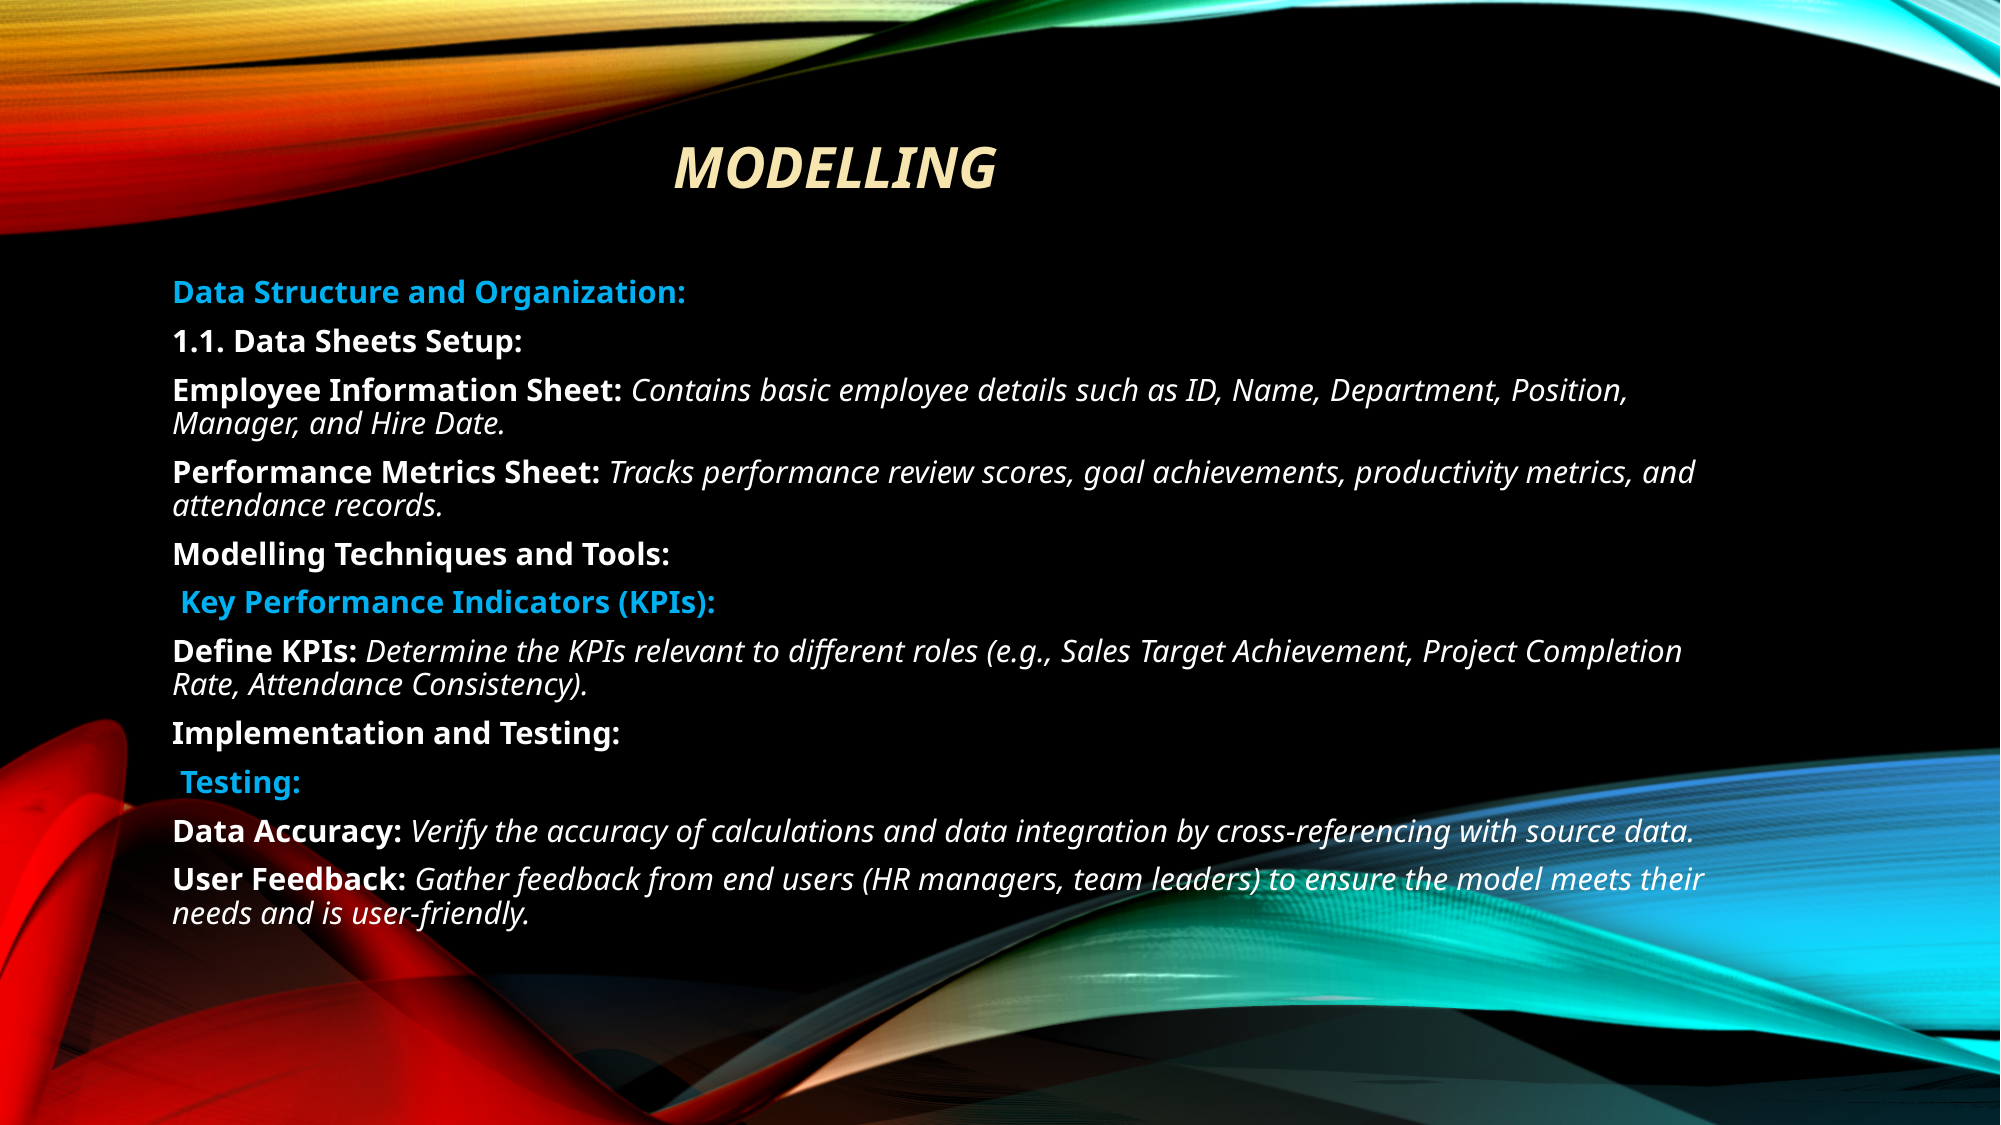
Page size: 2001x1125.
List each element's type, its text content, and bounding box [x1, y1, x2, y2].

subtitle Data Structure and Organization: 1.1. Data Sheets Setup: Employee Information Sheet: Contains basic employee details such as ID, Name, Department, Position, Manager, and Hire Date. Performance Metrics Sheet: Tracks performance review scores, goal achievements, productivity metrics, and attendance records. Modelling Techniques and Tools: Key Performance Indicators (KPIs): Define KPIs: Determine the KPIs relevant to different roles (e.g., Sales Target Achievement, Project Completion Rate, Attendance Consistency). Implementation and Testing: Testing: Data Accuracy: Verify the accuracy of calculations and data integration by cross-referencing with source data. User Feedback: Gather feedback from end users (HR managers, team leaders) to ensure the model meets their needs and is user-friendly. [157, 269, 1775, 943]
picture [0, 0, 2000, 237]
picture [0, 717, 2000, 1125]
title MODELLING [658, 131, 1219, 269]
